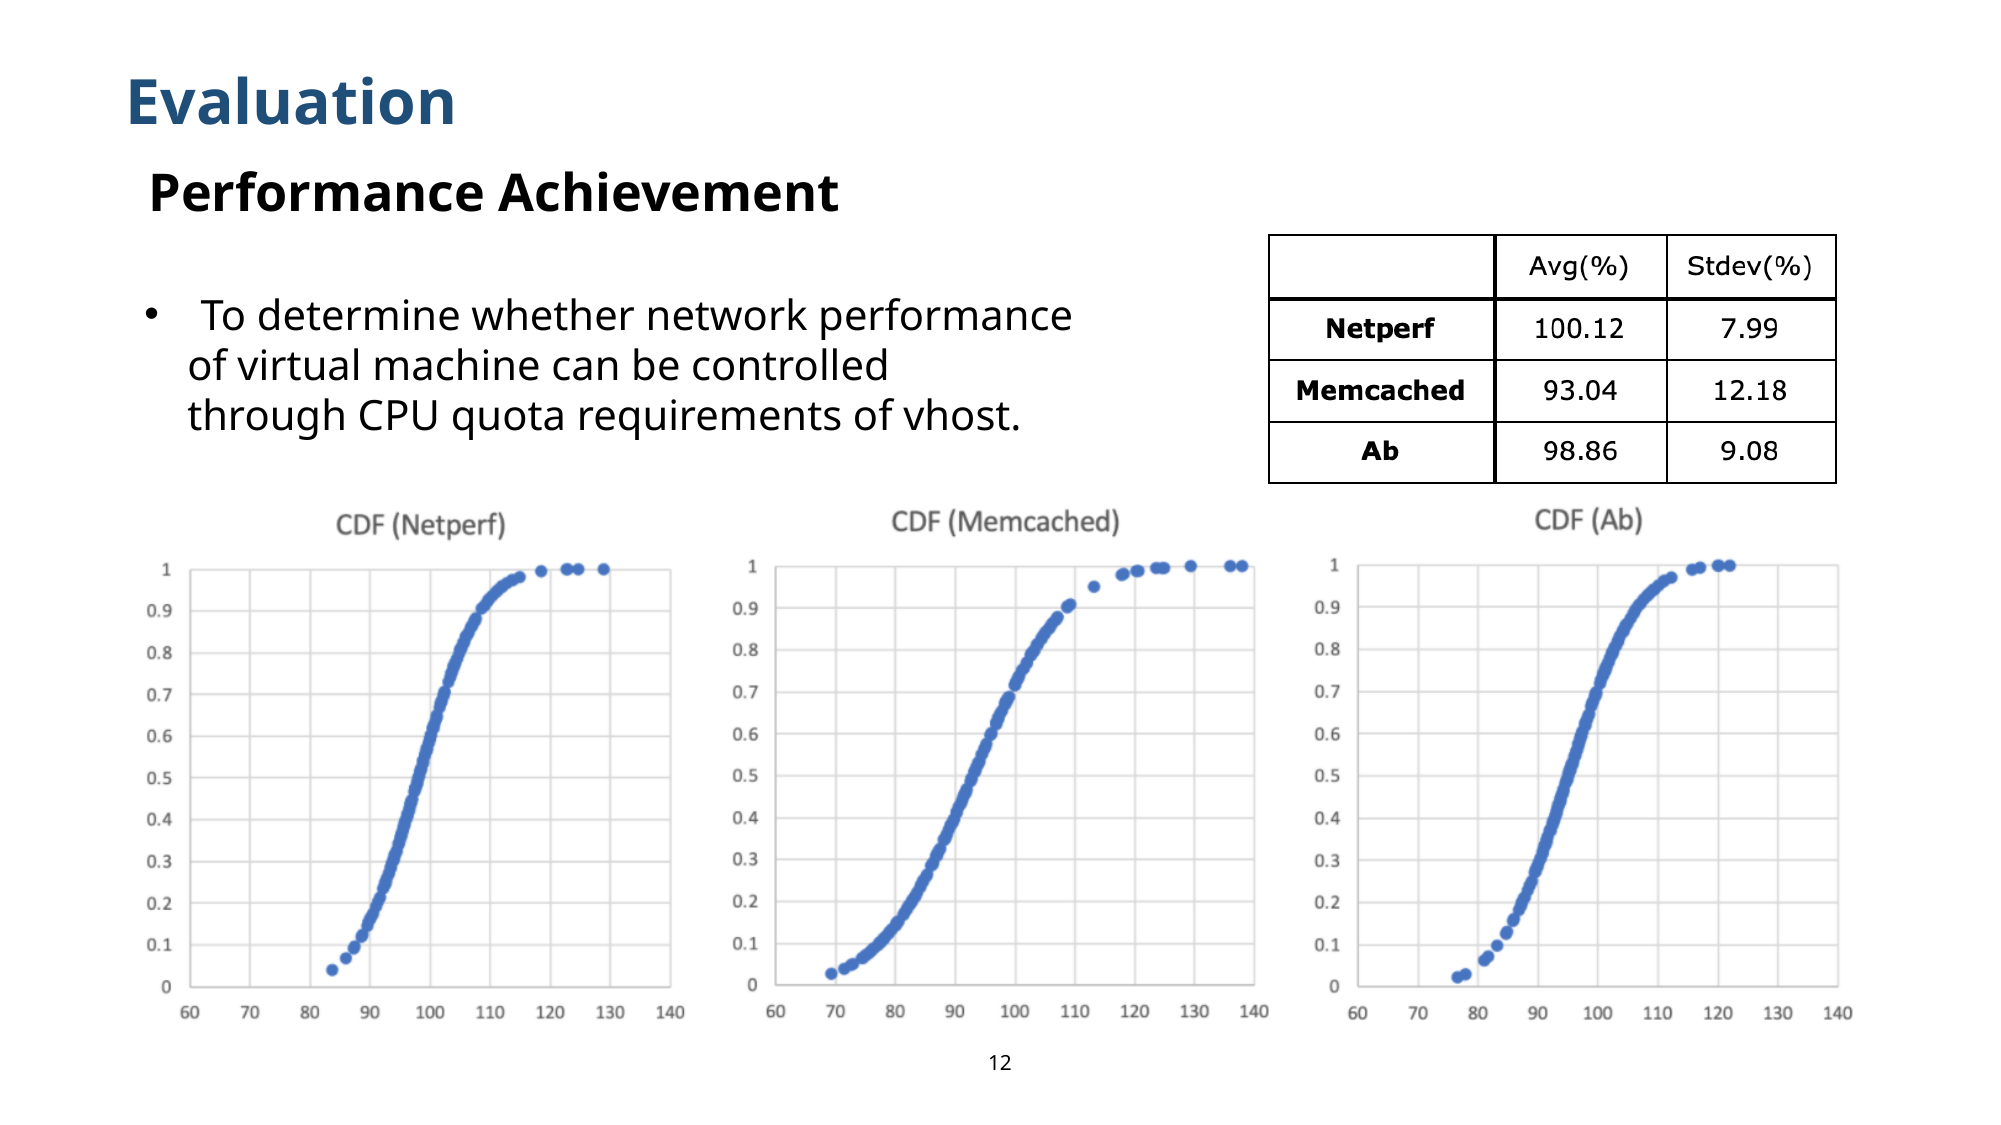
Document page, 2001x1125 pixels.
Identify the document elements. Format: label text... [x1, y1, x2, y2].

text_box Performance Achievement [133, 152, 856, 230]
text_box Evaluation [110, 54, 473, 145]
text_box To determine whether network performance of virtual machine can be controlled through CPU quota requirements of vhost. [129, 281, 1100, 446]
text_box 12 [973, 1042, 1027, 1082]
picture [129, 230, 1871, 1042]
